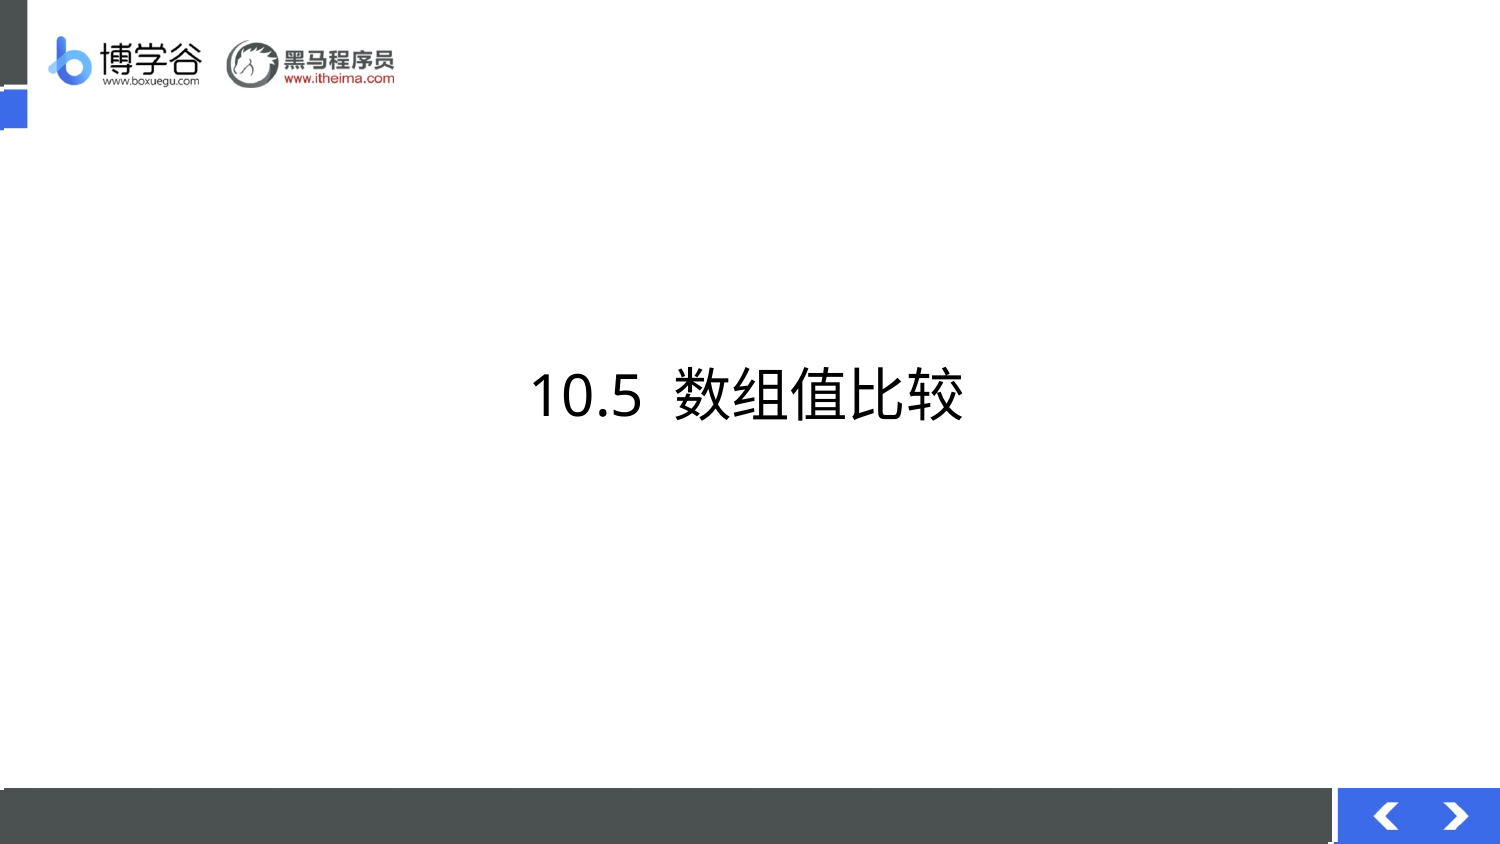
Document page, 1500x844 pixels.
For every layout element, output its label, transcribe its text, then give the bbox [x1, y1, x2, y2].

title 10.5 数组值比较 [513, 327, 1235, 436]
picture [0, 0, 1500, 844]
